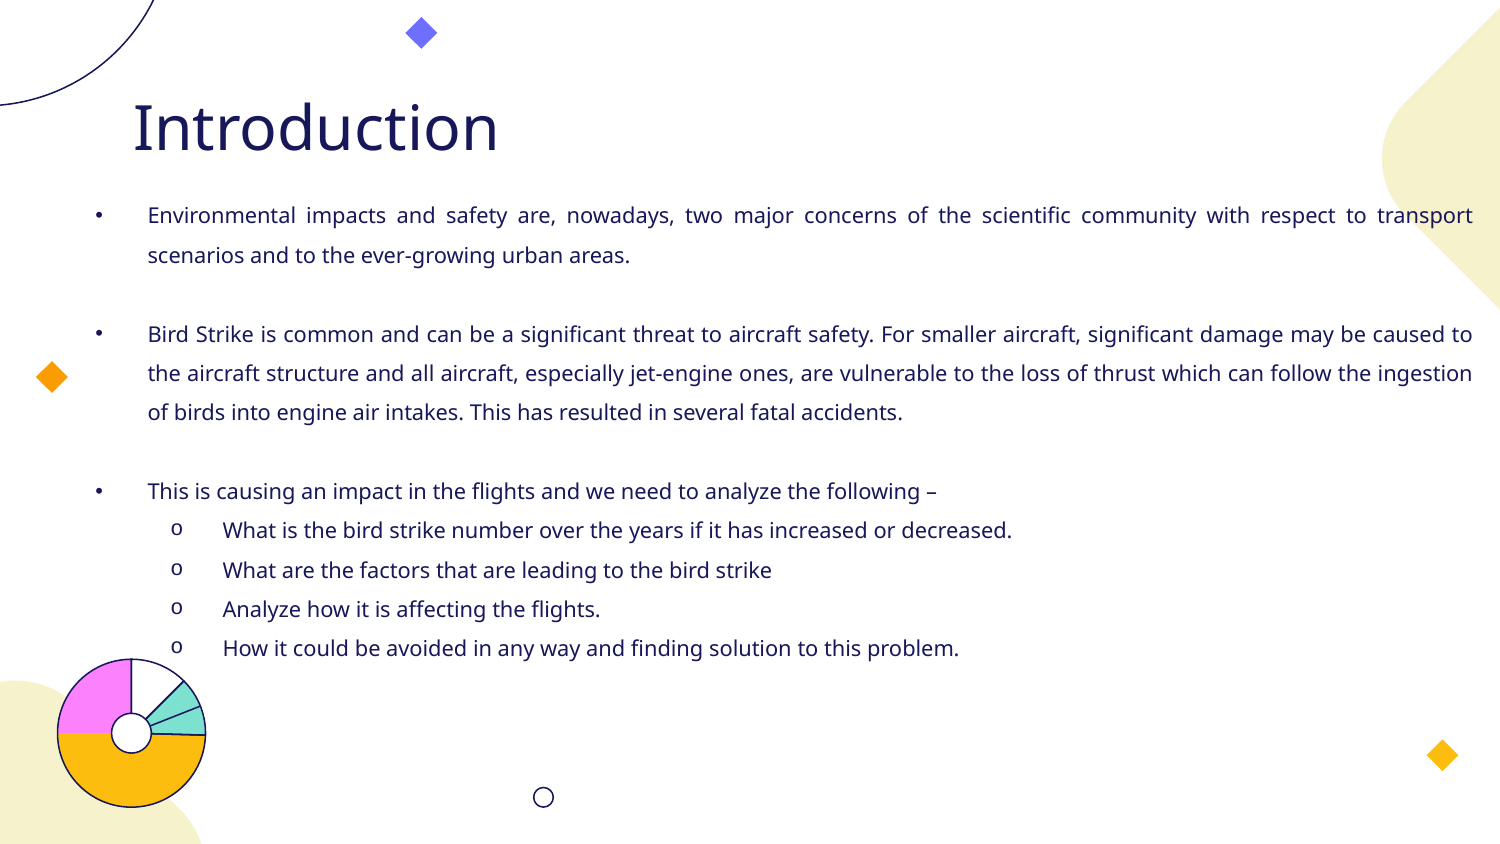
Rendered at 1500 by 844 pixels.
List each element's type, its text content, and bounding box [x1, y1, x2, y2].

title Introduction [118, 72, 1382, 167]
subtitle [118, 609, 799, 641]
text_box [57, 658, 206, 808]
subtitle Environmental impacts and safety are, nowadays, two major concerns of the scientific community with respect to transport scenarios and to the ever-growing urban areas. Bird Strike is common and can be a significant threat to aircraft safety. For smaller aircraft, significant damage may be caused to the aircraft structure and all aircraft, especially jet-engine ones, are vulnerable to the loss of thrust which can follow the ingestion of birds into engine air intakes. This has resulted in several fatal accidents. This is causing an impact in the flights and we need to analyze the following – What is the bird strike number over the years if it has increased or decreased. What are the factors that are leading to the bird strike Analyze how it is affecting the flights. How it could be avoided in any way and finding solution to this problem. [57, 174, 1491, 609]
